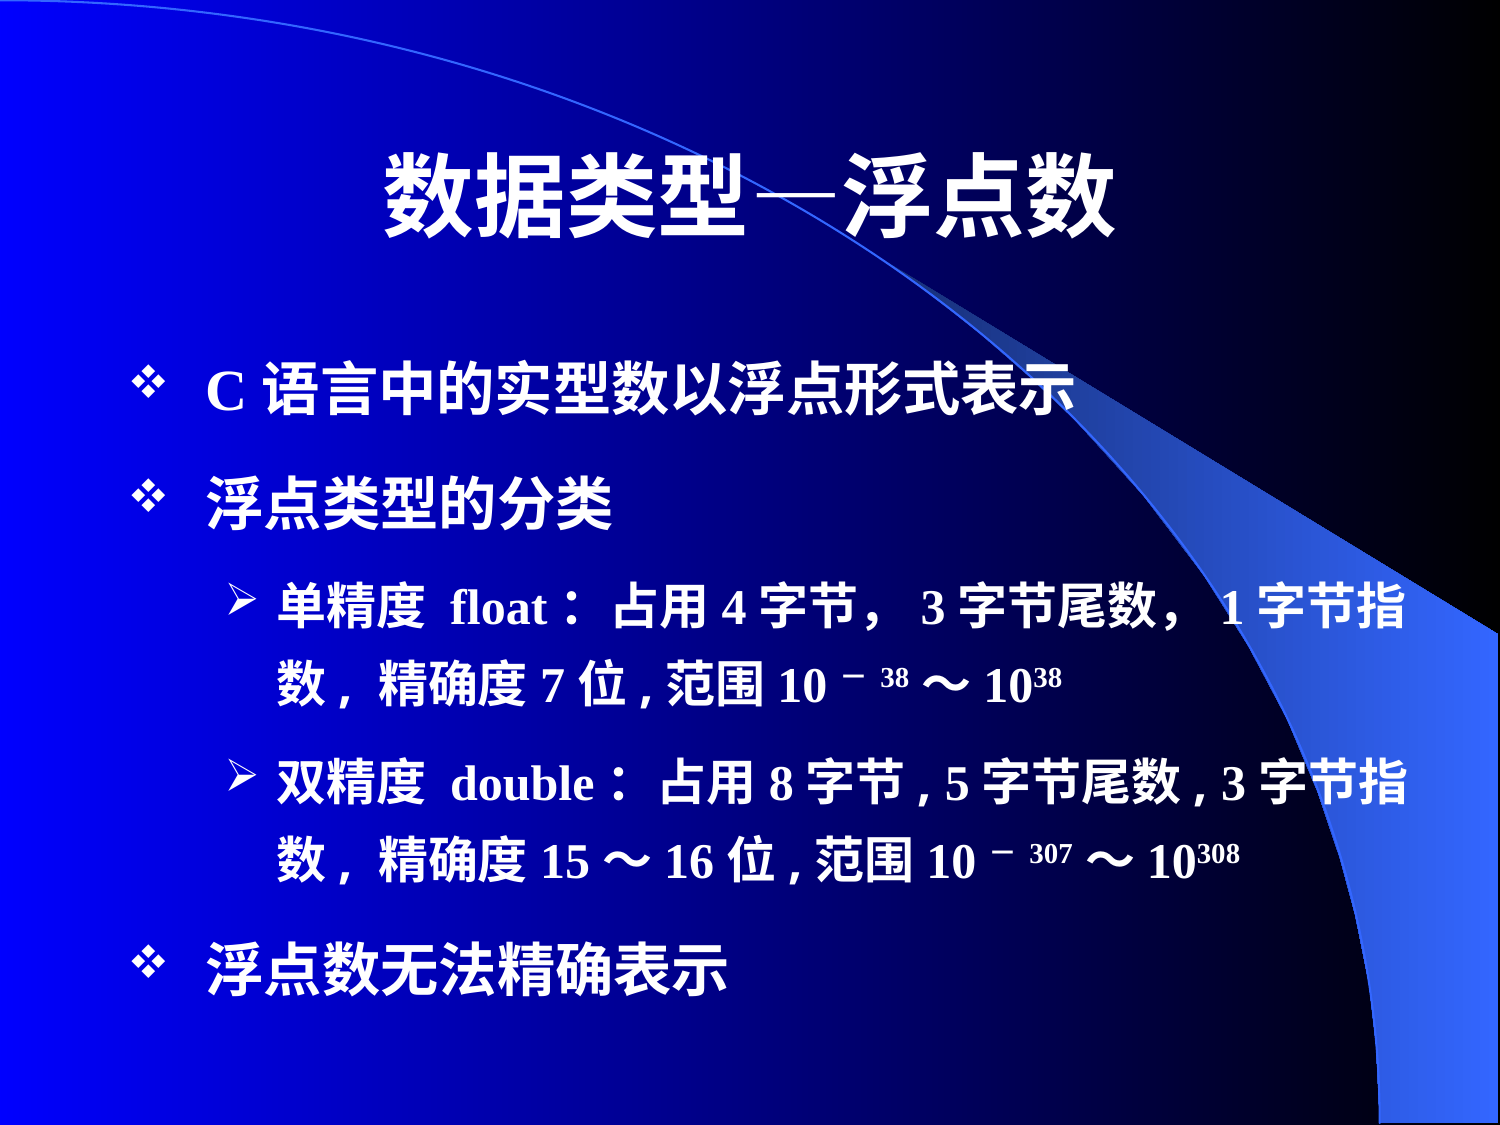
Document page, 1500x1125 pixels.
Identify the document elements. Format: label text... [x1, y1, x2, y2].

list C语言中的实型数以浮点形式表示 浮点类型的分类 单精度 float：占用4字节，3字节尾数，1字节指数, 精确度7位,范围10－38～1038 双精度 double：占用8字节, 5字节尾数, 3字节指数, 精确度15～16位,范围10－307～10308 浮点数无法精确表示 [112, 323, 1444, 1075]
title 数据类型—浮点数 [112, 99, 1388, 288]
